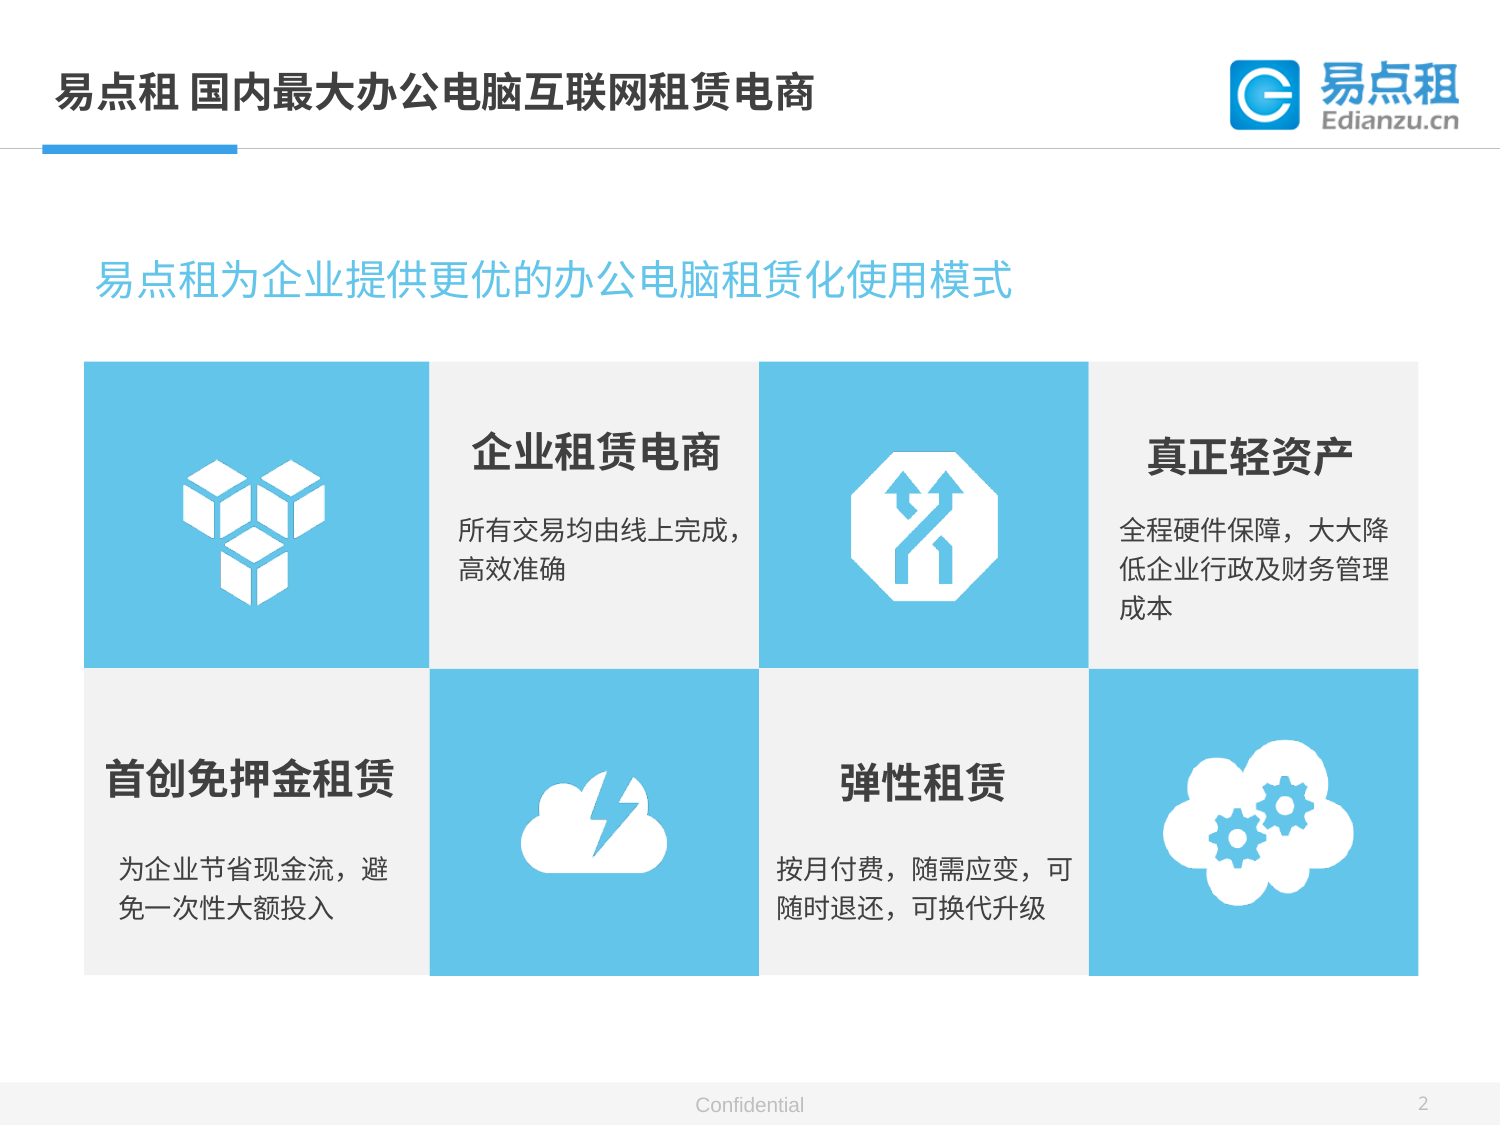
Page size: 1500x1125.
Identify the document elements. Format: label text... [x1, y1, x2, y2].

text_box [758, 361, 1088, 667]
text_box 全程硬件保障，大大降低企业行政及财务管理成本 [1104, 499, 1412, 632]
text_box 所有交易均由线上完成，高效准确 [443, 499, 751, 593]
picture [181, 454, 330, 610]
text_box [1088, 668, 1419, 977]
text_box 首创免押金租赁 [85, 743, 432, 813]
text_box [758, 667, 1088, 976]
picture [520, 745, 669, 900]
text_box 按月付费，随需应变，可随时退还，可换代升级 [761, 837, 1099, 931]
text_box [83, 361, 428, 667]
picture [1162, 722, 1354, 923]
picture [1334, 54, 1467, 136]
title 易点租 国内最大办公电脑互联网租赁电商 [39, 52, 1334, 136]
text_box [83, 667, 428, 976]
text_box 企业租赁电商 [431, 416, 762, 486]
text_box 为企业节省现金流，避免一次性大额投入 [103, 837, 411, 931]
text_box [1088, 361, 1419, 668]
text_box 易点租为企业提供更优的办公电脑租赁化使用模式 [79, 246, 1029, 311]
text_box 弹性租赁 [798, 747, 1049, 817]
text_box [428, 668, 760, 977]
picture [849, 448, 999, 604]
text_box 真正轻资产 [1098, 420, 1403, 490]
text_box [428, 361, 758, 668]
